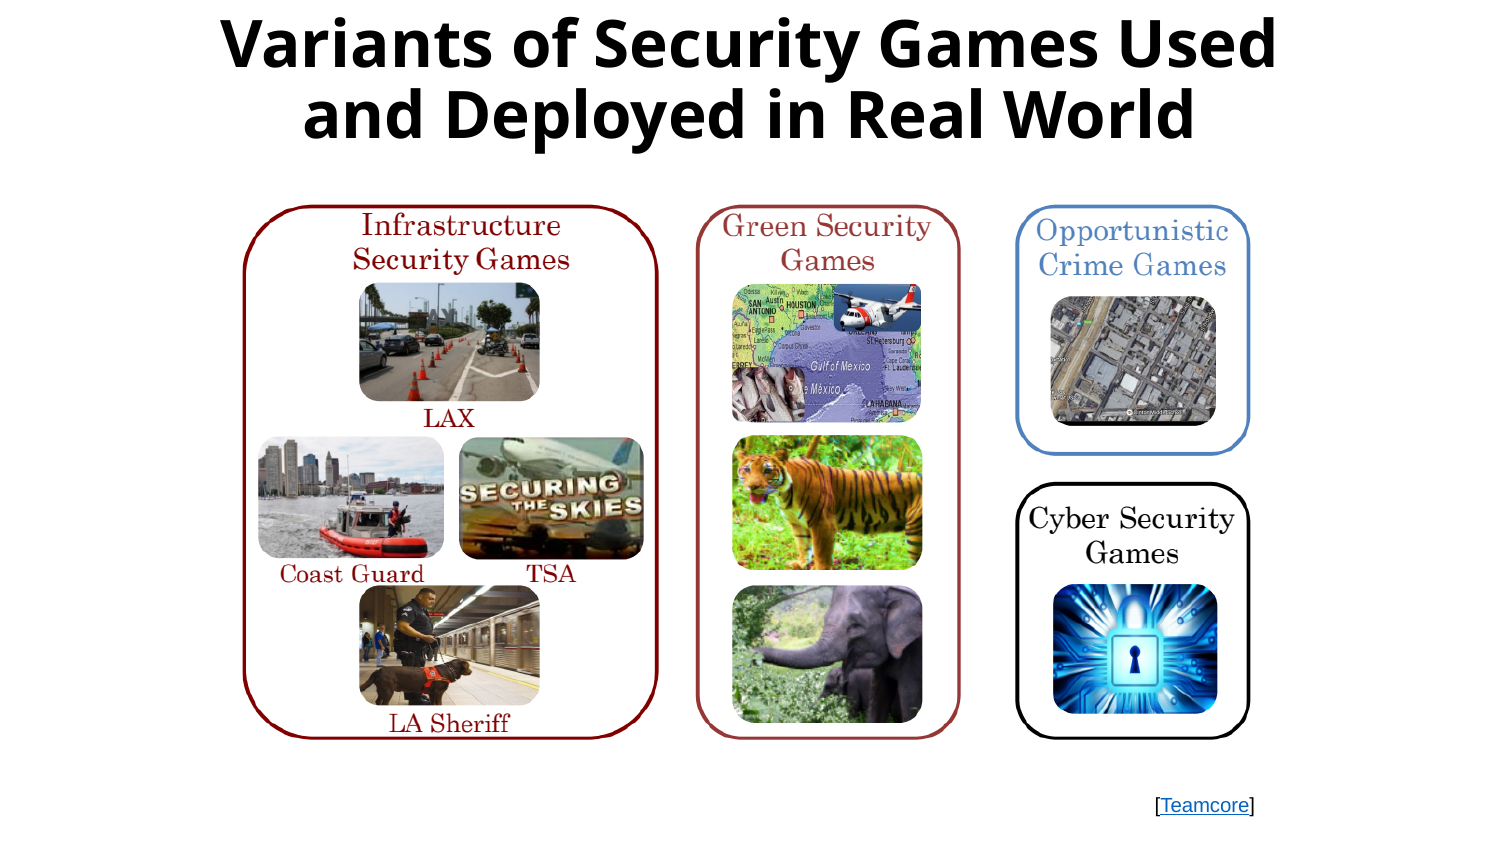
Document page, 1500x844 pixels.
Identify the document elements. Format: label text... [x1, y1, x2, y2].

title Variants of Security Games Used and Deployed in Real World [187, 0, 1313, 164]
text_box [Teamcore] [1139, 784, 1270, 824]
picture [242, 194, 1258, 751]
